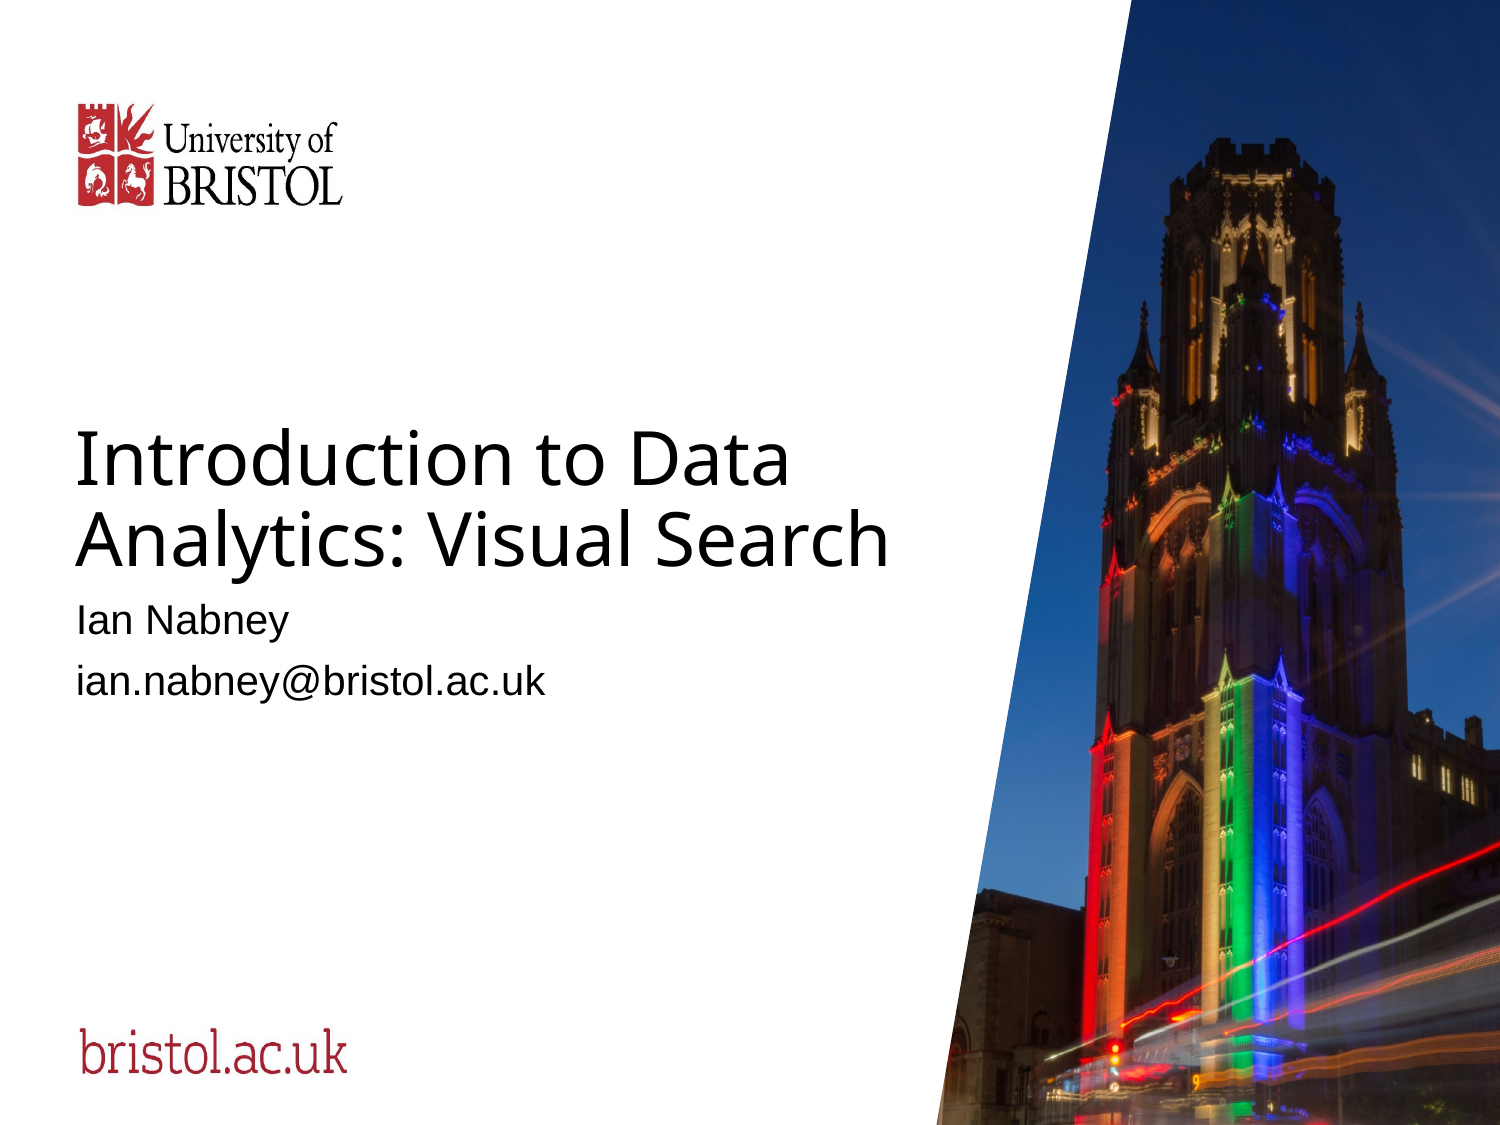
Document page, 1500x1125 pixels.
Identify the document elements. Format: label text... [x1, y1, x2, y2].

subtitle Ian Nabney ian.nabney@bristol.ac.uk [60, 590, 924, 879]
picture [0, 0, 1500, 1125]
title Introduction to Data Analytics: Visual Search [60, 349, 924, 590]
